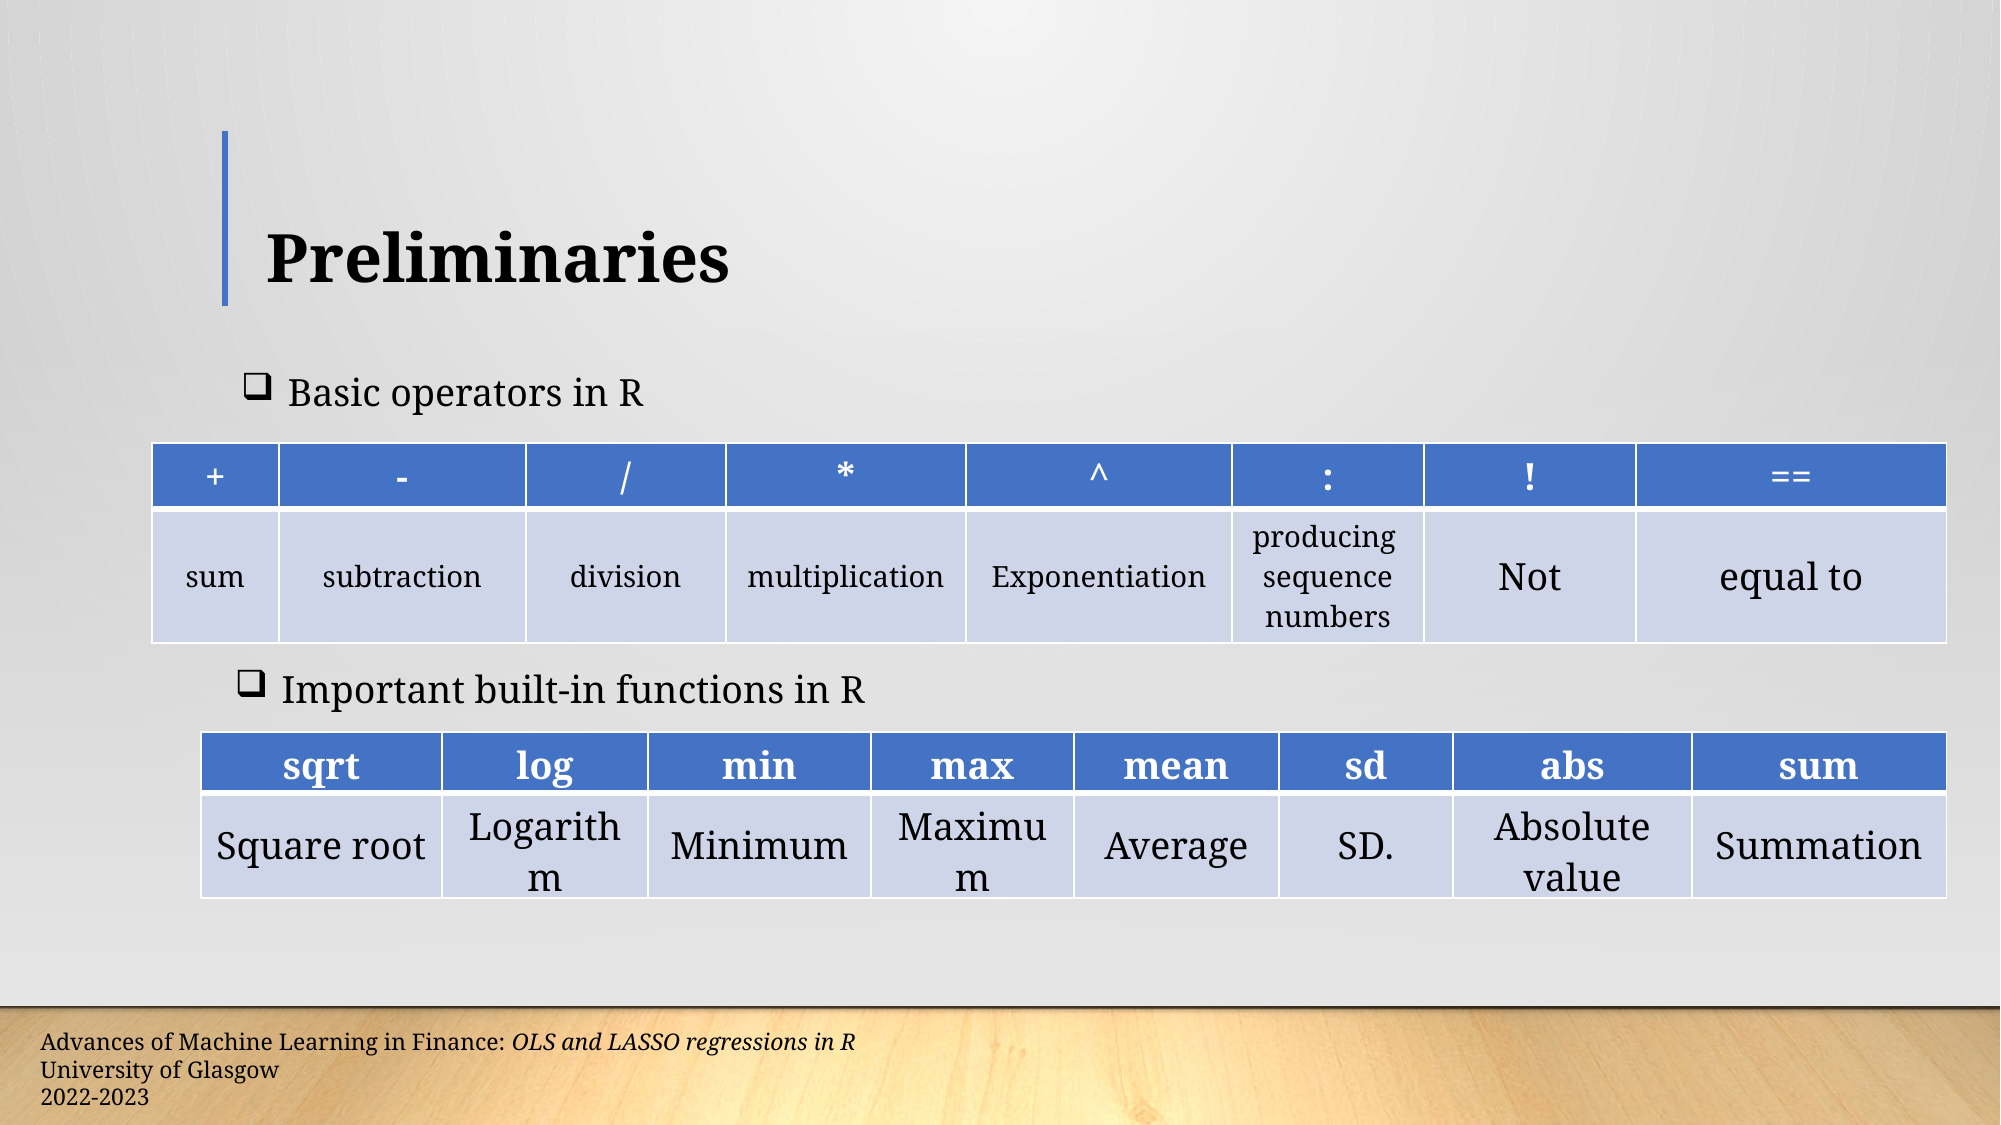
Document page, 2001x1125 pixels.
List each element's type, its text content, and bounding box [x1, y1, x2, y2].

table_cell Not [1425, 512, 1635, 642]
table_header == [1637, 444, 1946, 506]
table_header : [1233, 444, 1423, 506]
table_cell sum [153, 512, 278, 642]
table_header mean [1075, 733, 1278, 790]
table_cell SD. [1280, 796, 1452, 897]
table_header sum [1693, 733, 1946, 790]
table_header ! [1425, 444, 1635, 506]
table_cell Minimum [649, 796, 870, 897]
table_header * [727, 444, 965, 506]
table_header / [527, 444, 725, 506]
table_header - [280, 444, 525, 506]
table_header min [649, 733, 870, 790]
text_box Advances of Machine Learning in Finance: OLS and LASSO regressions in R University of Glasgow 2022-2023 [25, 1020, 873, 1118]
table_cell equal to [1637, 512, 1946, 642]
table_cell producing sequence numbers [1233, 512, 1423, 642]
table_cell Summation [1693, 796, 1946, 897]
table_header ^ [967, 444, 1231, 506]
table_cell subtraction [280, 512, 525, 642]
text_box Important built-in functions in R [219, 658, 880, 719]
table_header abs [1454, 733, 1691, 790]
table_cell Average [1075, 796, 1278, 897]
table_cell division [527, 512, 725, 642]
table_header sqrt [202, 733, 441, 790]
table_header sd [1280, 733, 1452, 790]
text_box Basic operators in R [226, 361, 659, 422]
table_cell Exponentiation [967, 512, 1231, 642]
table_cell Logarithm [443, 796, 647, 897]
picture [0, 1006, 2000, 1125]
table_cell Square root [202, 796, 441, 897]
table_cell Maximum [872, 796, 1073, 897]
table_header + [153, 444, 278, 506]
title Preliminaries [251, 131, 1814, 305]
table_cell Absolute value [1454, 796, 1691, 897]
table_header log [443, 733, 647, 790]
table_cell multiplication [727, 512, 965, 642]
table_header max [872, 733, 1073, 790]
